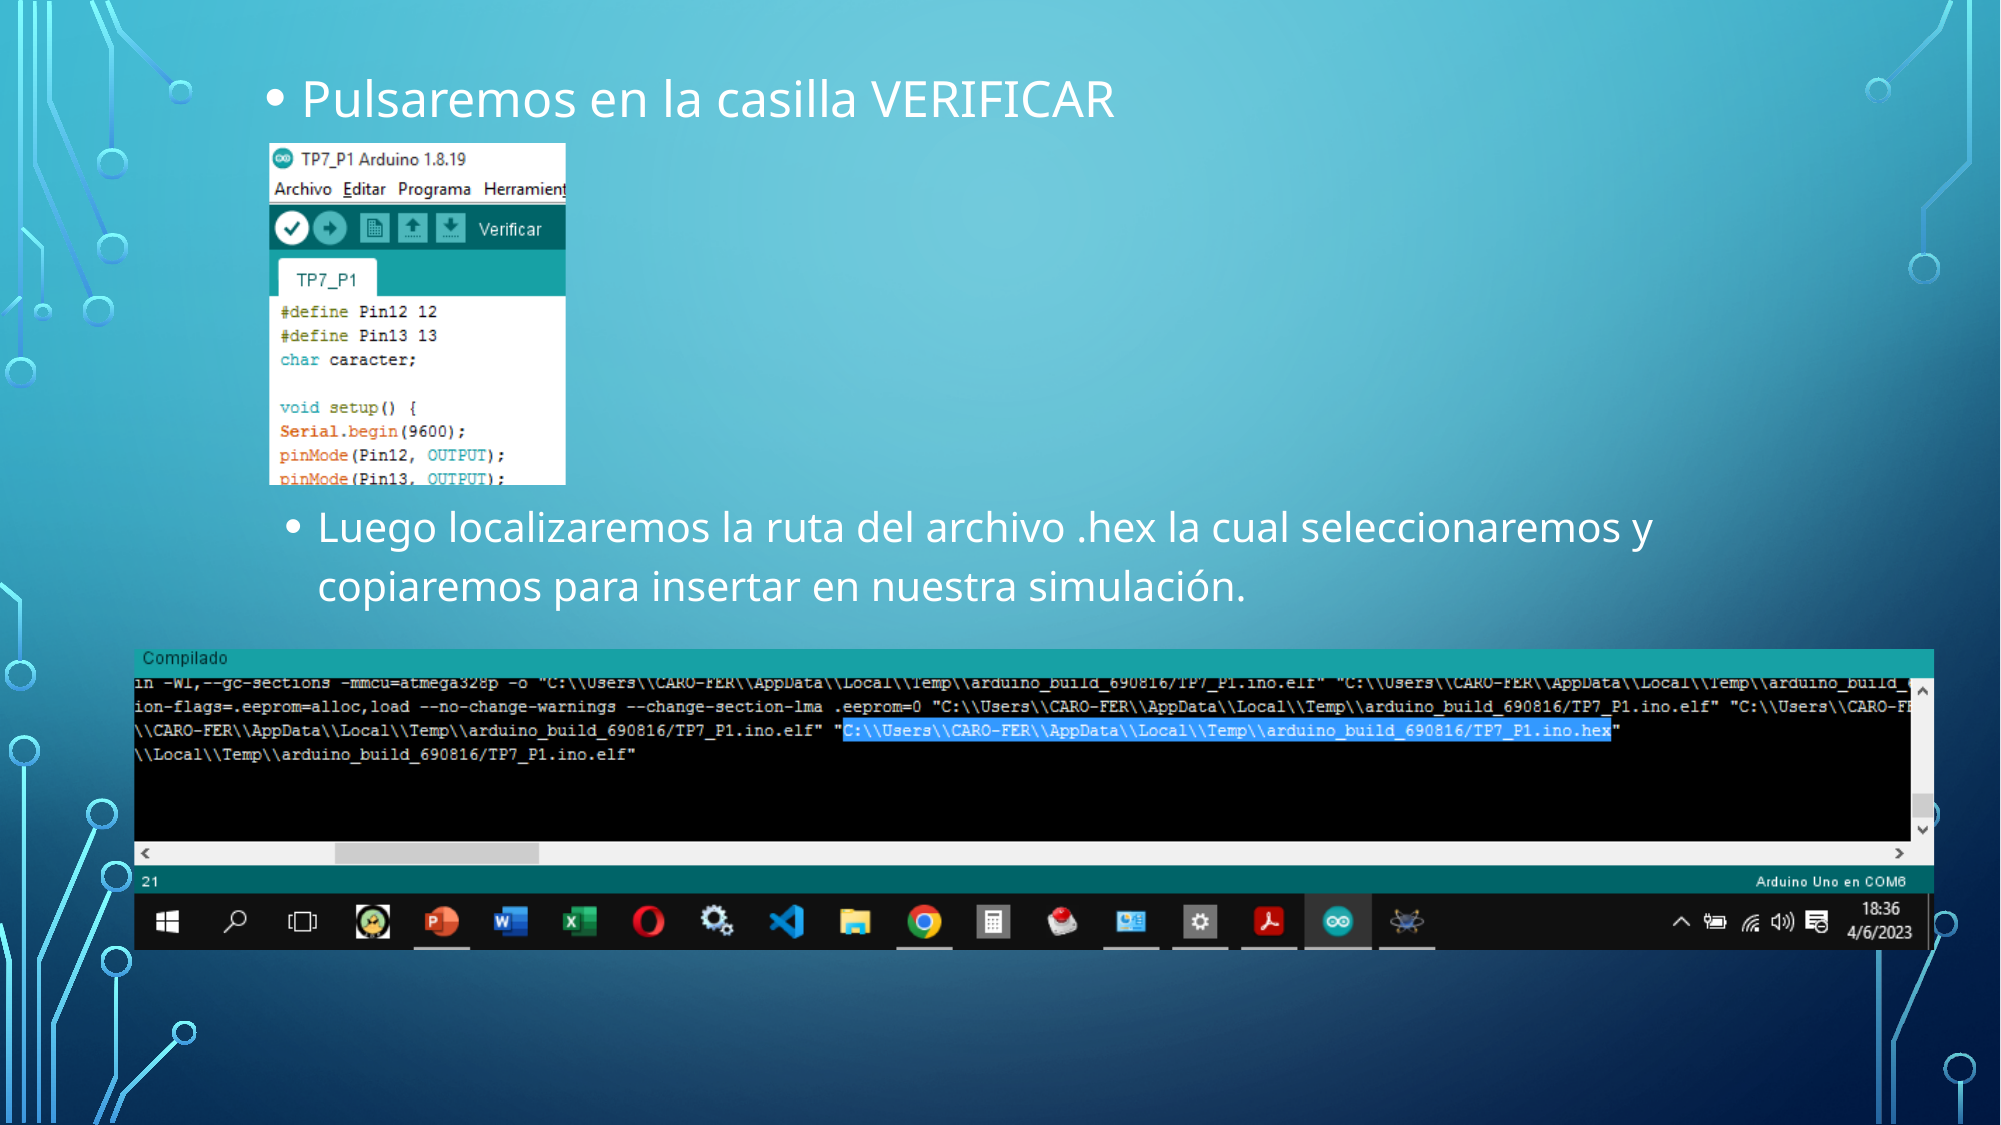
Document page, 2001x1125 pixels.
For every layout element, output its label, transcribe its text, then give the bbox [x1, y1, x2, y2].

text_box Luego localizaremos la ruta del archivo .hex la cual seleccionaremos y copiaremos para insertar en nuestra simulación. [269, 484, 1895, 620]
picture [133, 648, 1935, 950]
list Pulsaremos en la casilla VERIFICAR [249, 47, 1875, 144]
picture [268, 143, 566, 485]
